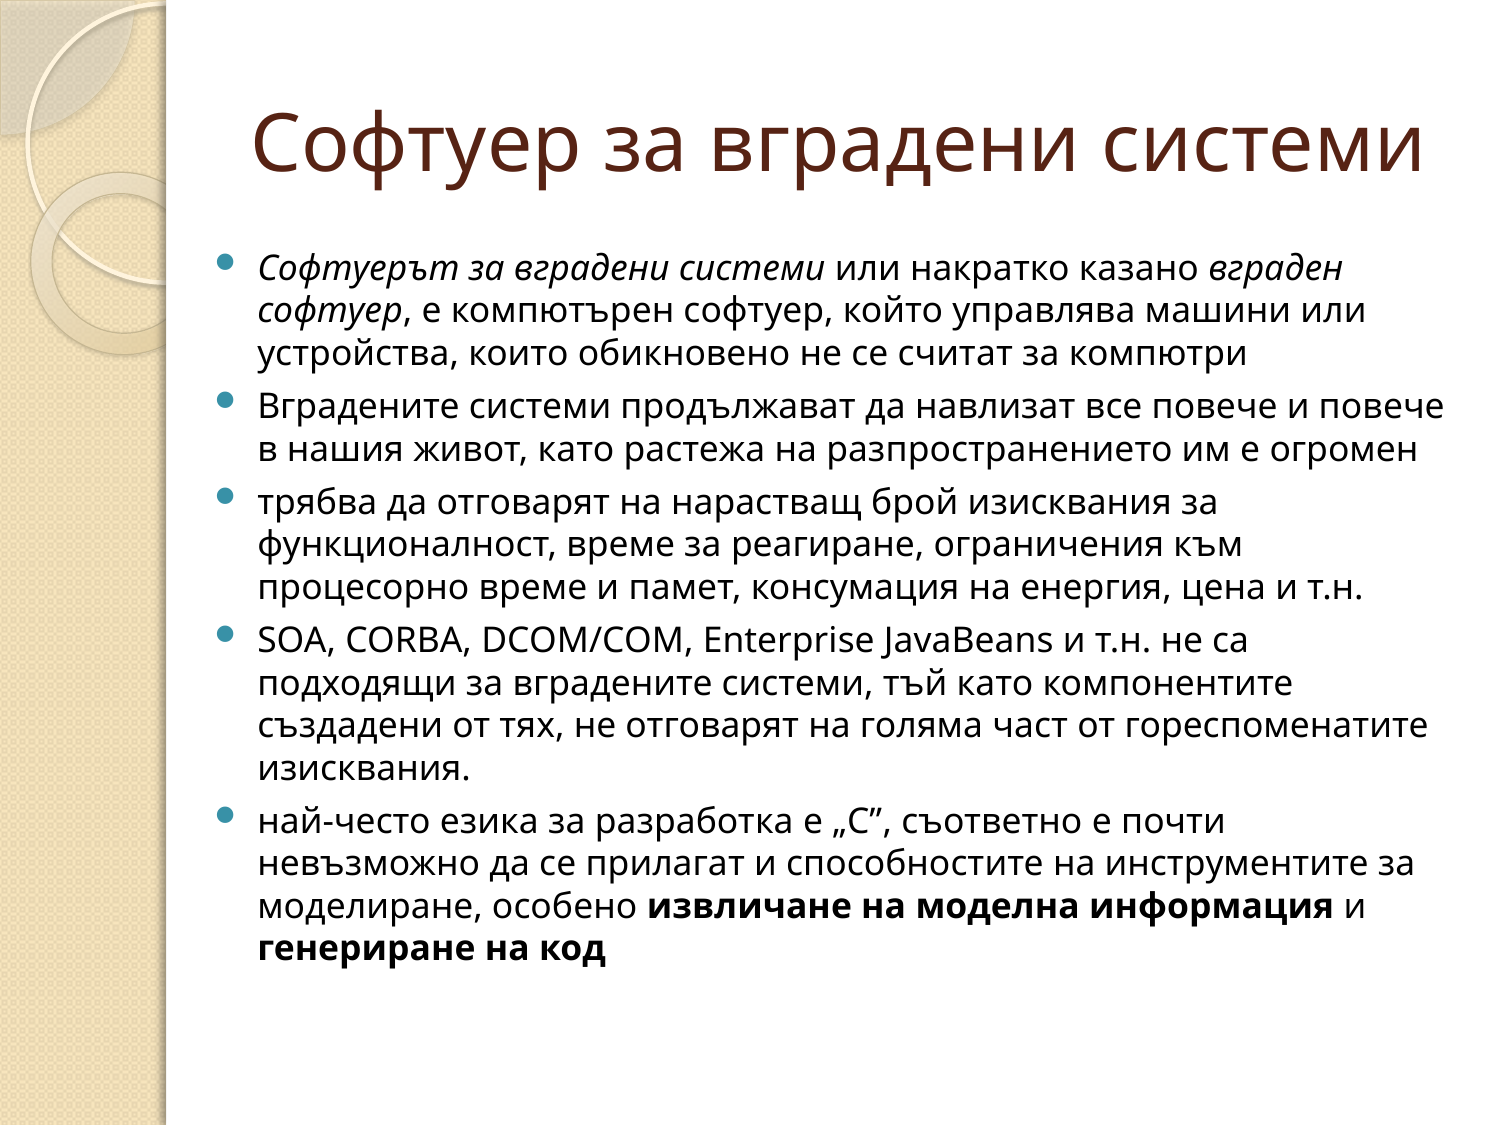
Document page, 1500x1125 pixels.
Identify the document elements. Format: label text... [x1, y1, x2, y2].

list Софтуерът за вградени системи или накратко казано вграден софтуер, е компютърен софтуер, който управлява машини или устройства, които обикновено не се считат за компютри Вградените системи продължават да навлизат все повече и повече в нашия живот, като растежа на разпространението им е огромен трябва да отговарят на нарастващ брой изисквания за функционалност, време за реагиране, ограничения към процесорно време и памет, консумация на енергия, цена и т.н. SOA, CORBA, DCOM/COM, Enterprise JavaBeans и т.н. не са подходящи за вградените системи, тъй като компонентите създадени от тях, не отговарят на голяма част от гореспоменатите изисквания. най-често езика за разработка е „C”, съответно е почти невъзможно да се прилагат и способностите на инструментите за моделиране, особено извличане на моделна информация и генериране на код [187, 237, 1466, 1025]
title Софтуер за вградени системи [235, 45, 1466, 233]
